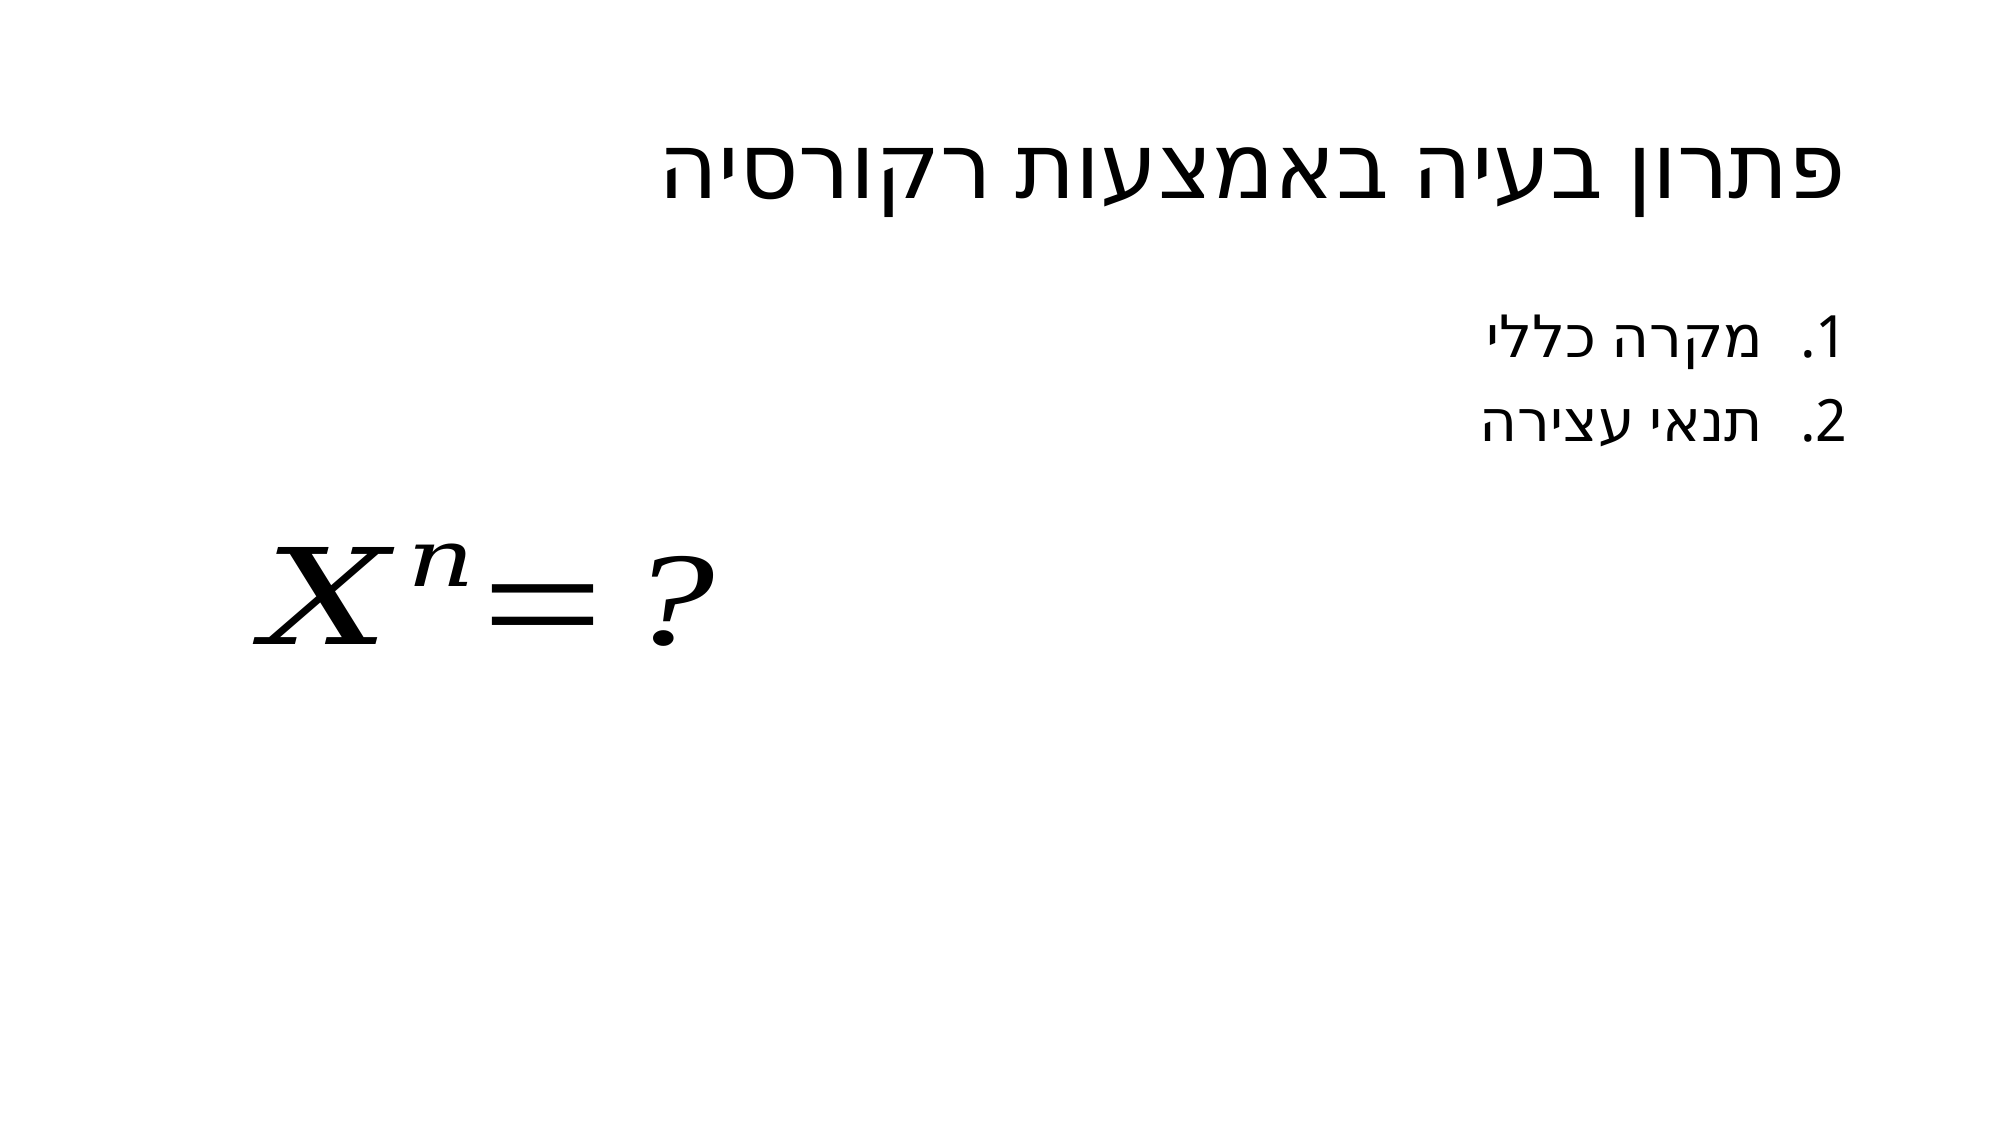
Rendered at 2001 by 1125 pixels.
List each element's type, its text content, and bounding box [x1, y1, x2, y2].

list מקרה כללי תנאי עצירה [1012, 299, 1863, 1014]
title פתרון בעיה באמצעות רקורסיה [137, 59, 1863, 278]
